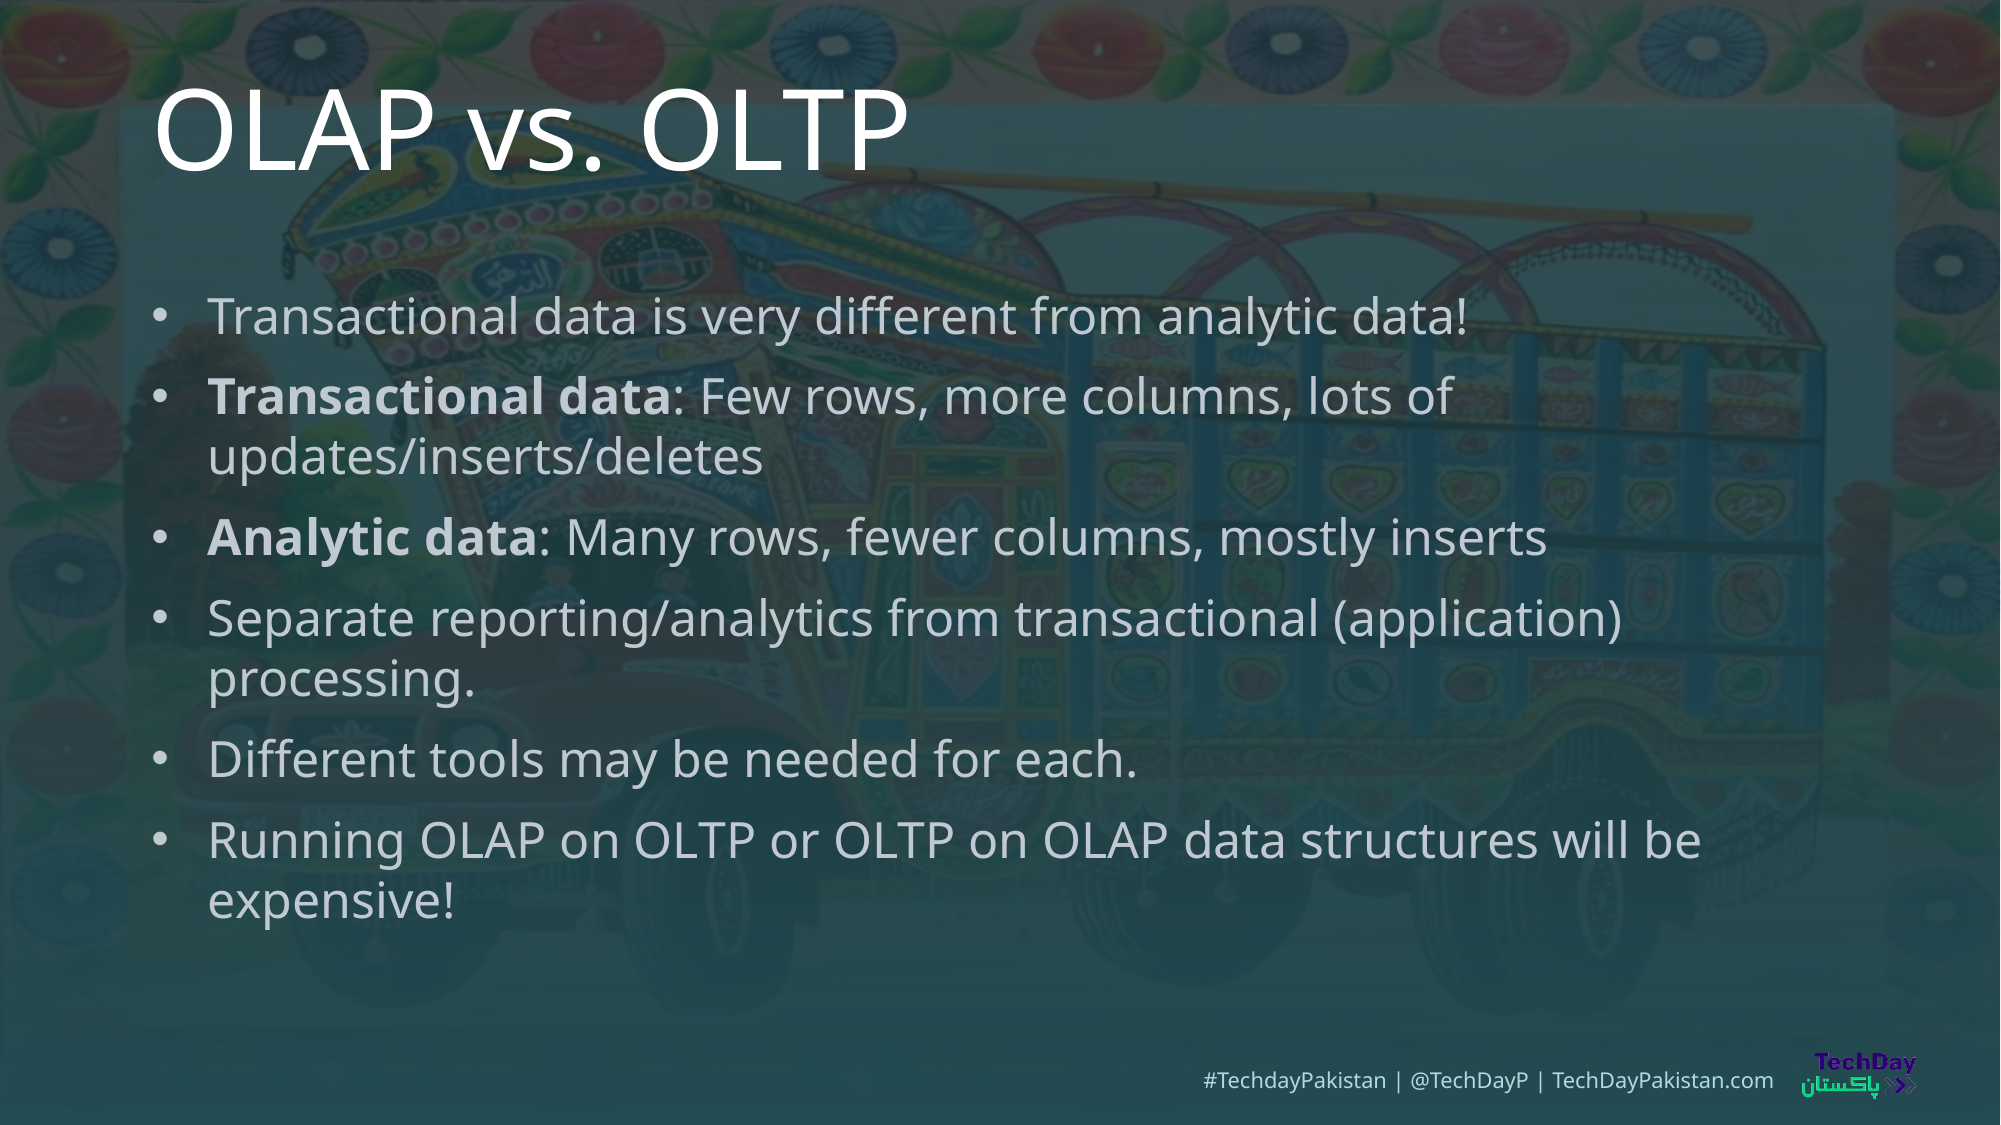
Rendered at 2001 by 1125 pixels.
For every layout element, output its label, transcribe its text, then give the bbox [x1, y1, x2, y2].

title OLAP vs. OLTP [136, 65, 1862, 203]
picture [1795, 1046, 1933, 1115]
list Transactional data is very different from analytic data! Transactional data: Few rows, more columns, lots of updates/inserts/deletes Analytic data: Many rows, fewer columns, mostly inserts Separate reporting/analytics from transactional (application) processing. Different tools may be needed for each. Running OLAP on OLTP or OLTP on OLAP data structures will be expensive! [136, 276, 1862, 1034]
footer #TechdayPakistan | @TechDayP | TechDayPakistan.com [662, 1059, 1776, 1103]
